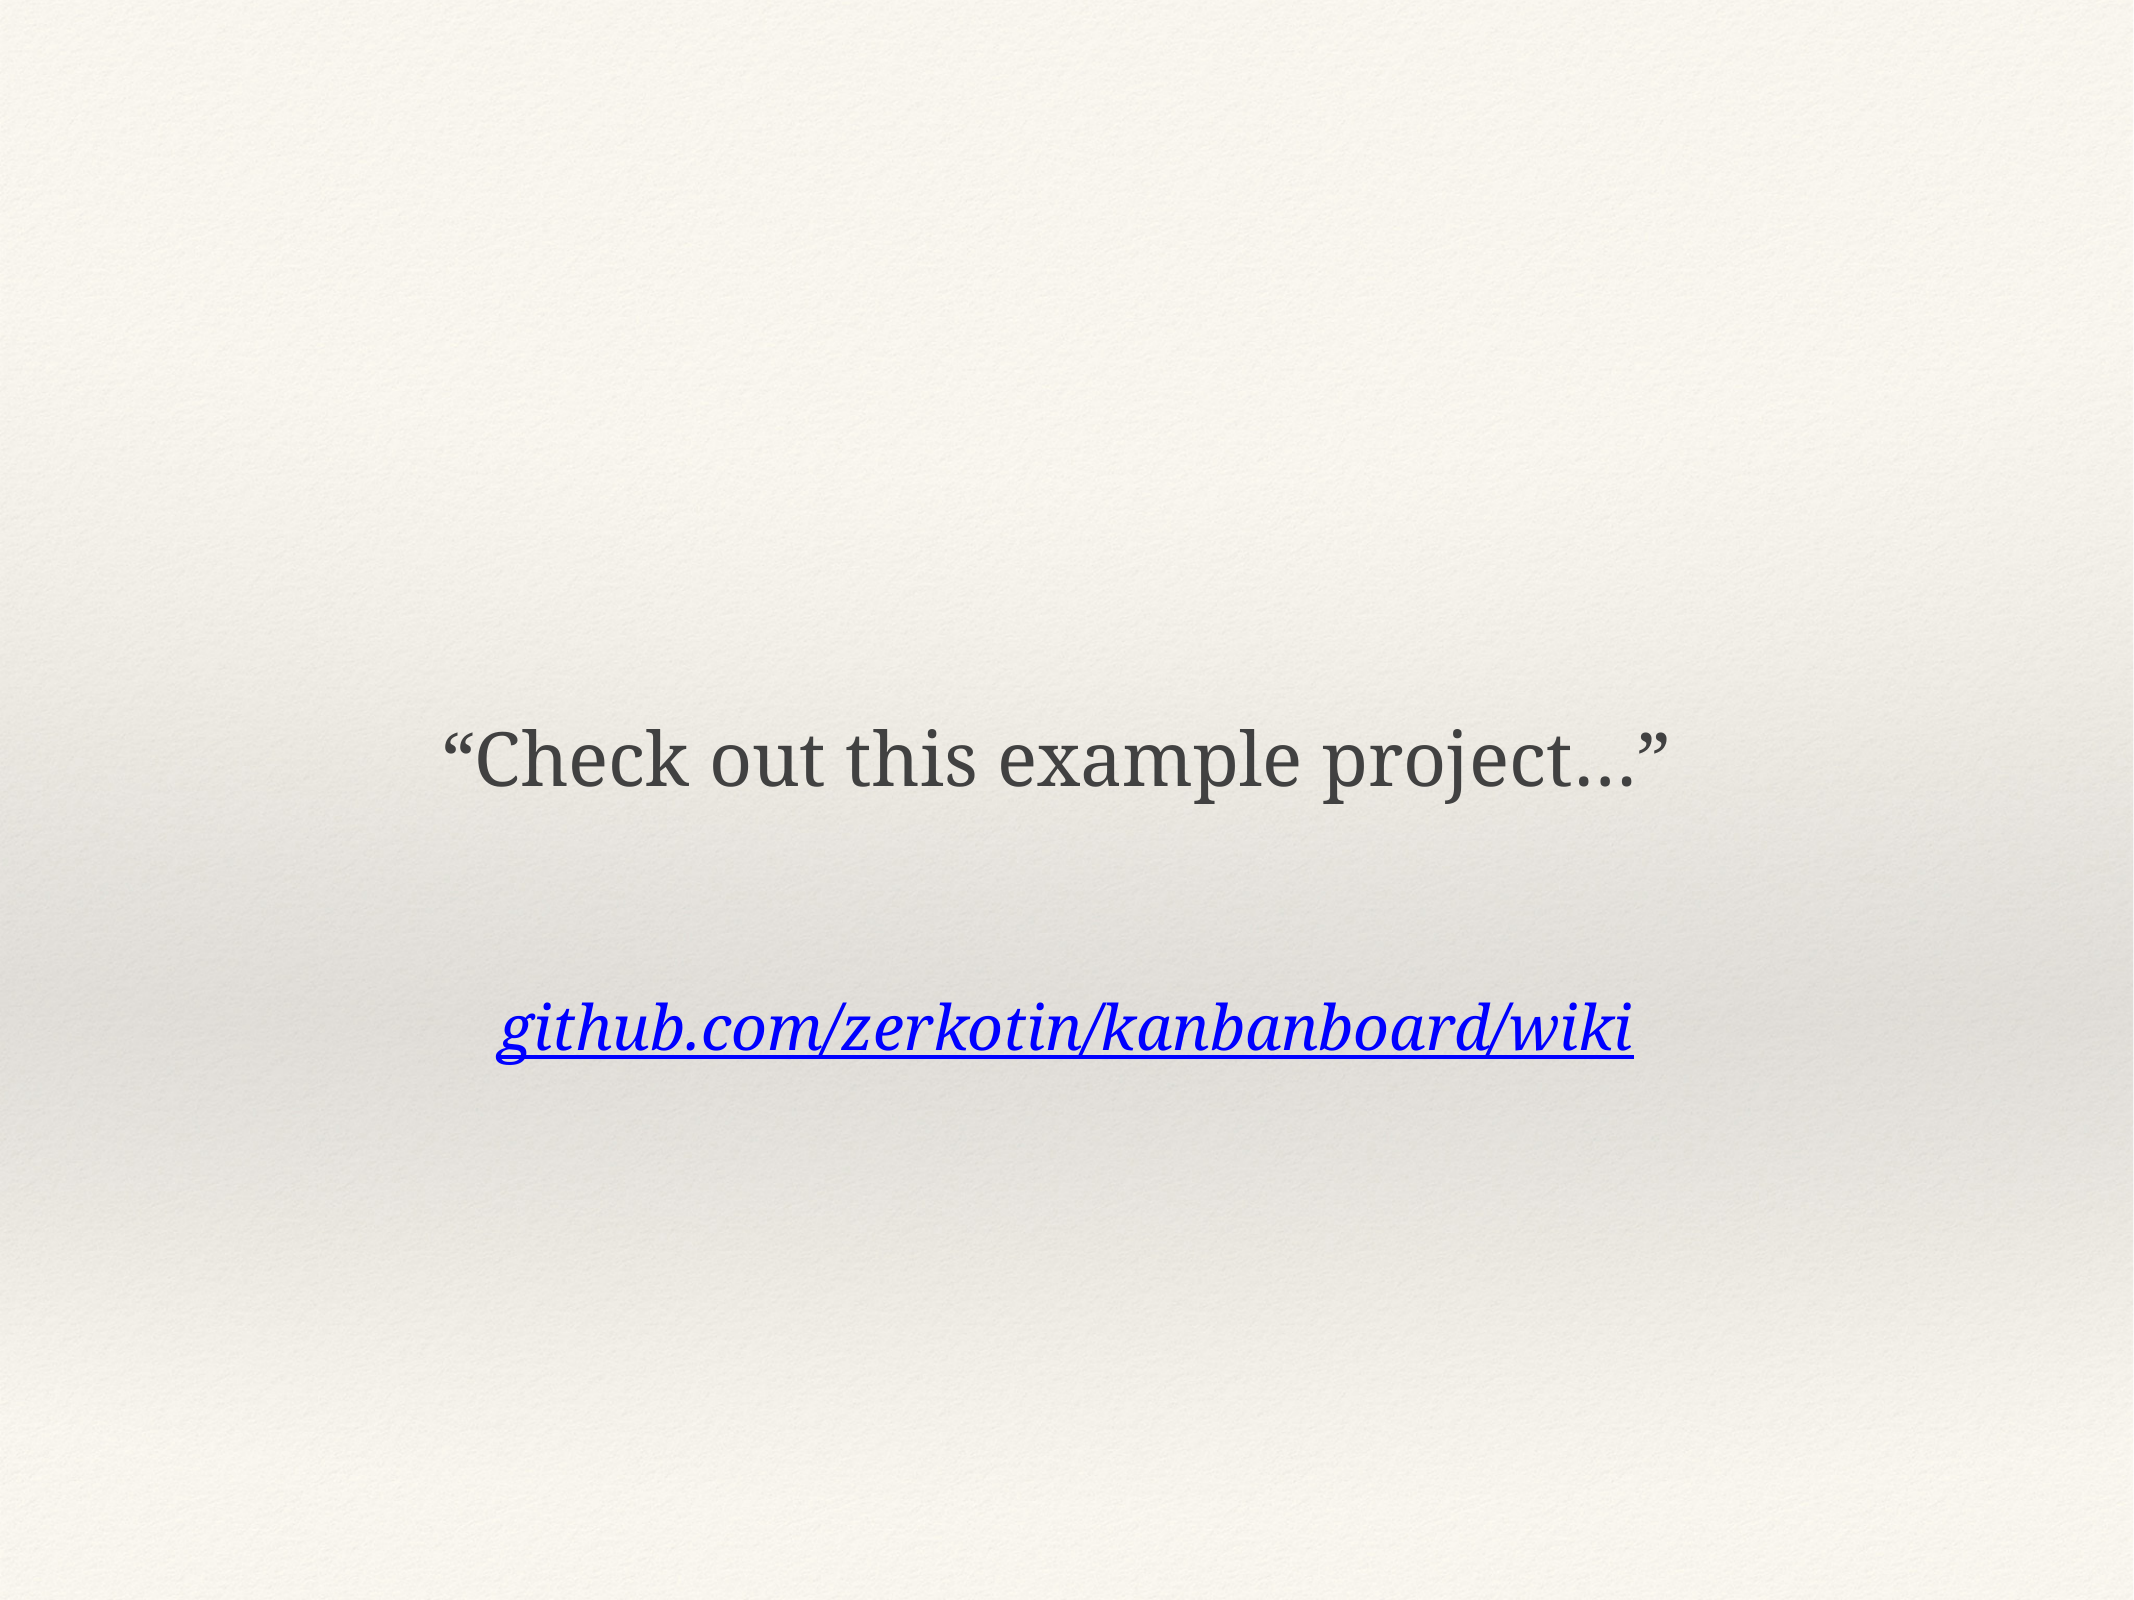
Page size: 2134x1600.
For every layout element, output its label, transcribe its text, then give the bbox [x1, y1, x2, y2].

picture [0, 0, 2134, 1600]
list “Check out this example project…” [207, 697, 1926, 816]
list github.com/zerkotin/kanbanboard/wiki [86, 978, 2047, 1080]
